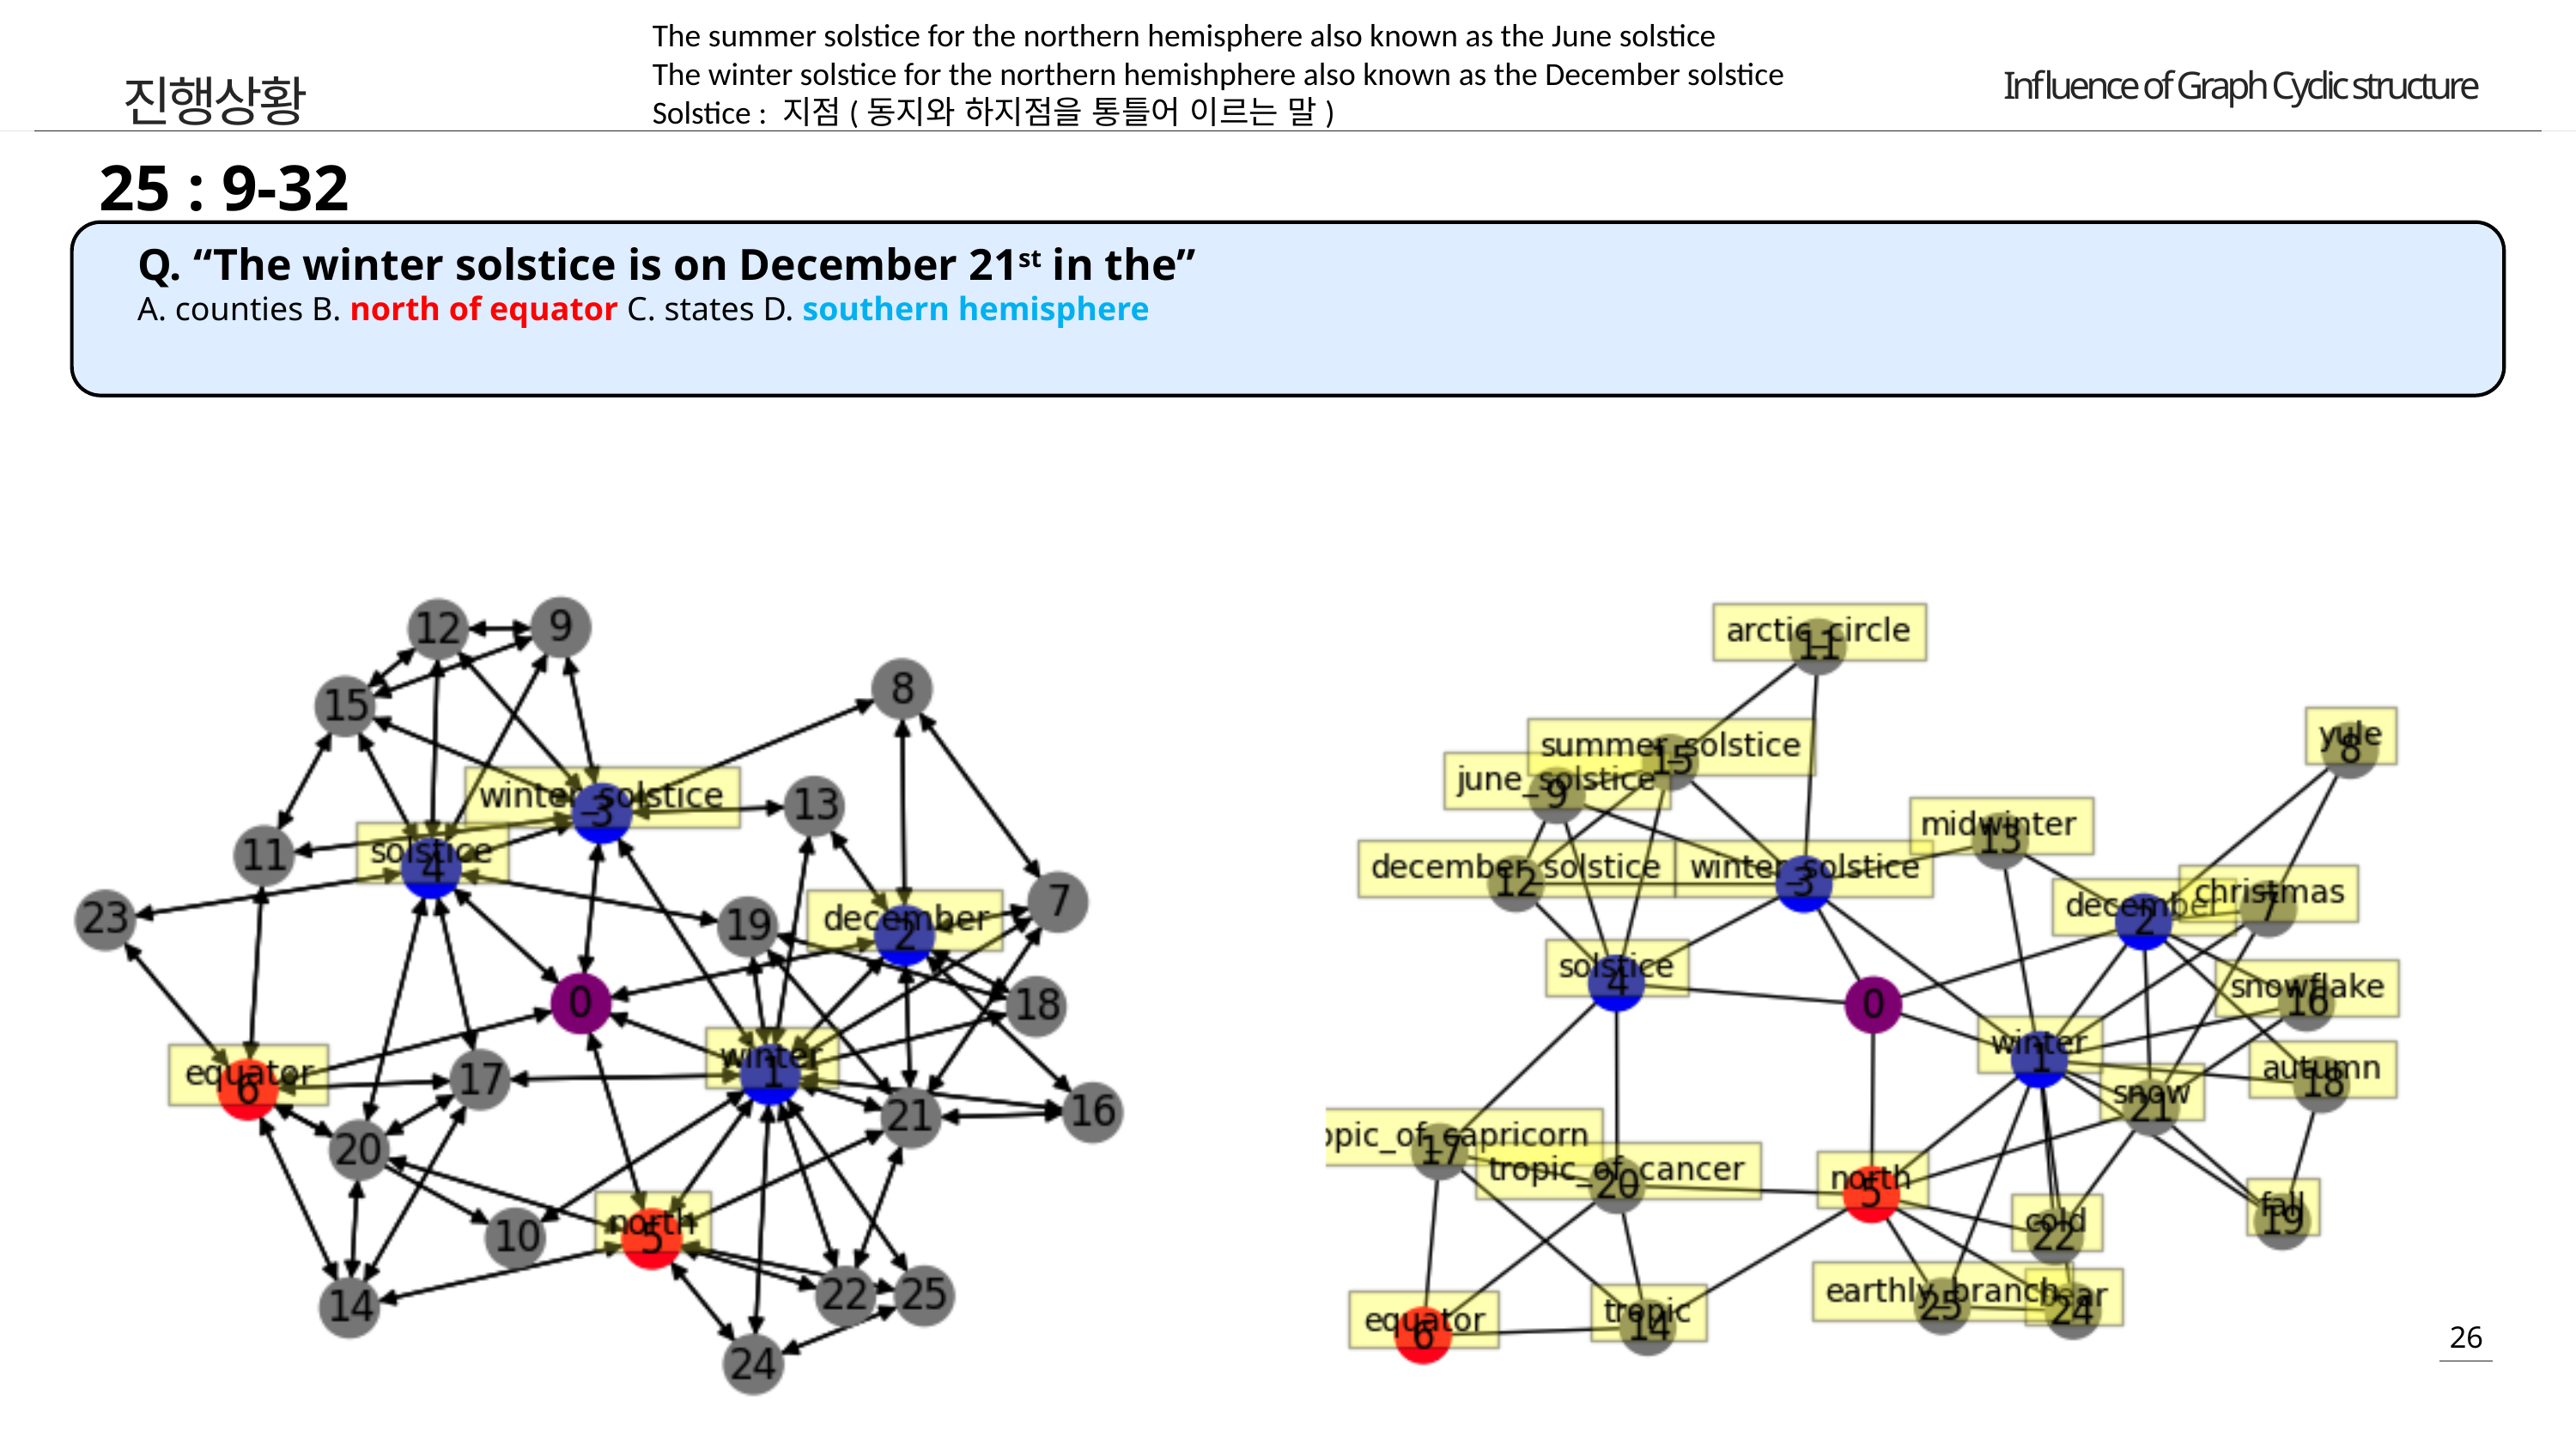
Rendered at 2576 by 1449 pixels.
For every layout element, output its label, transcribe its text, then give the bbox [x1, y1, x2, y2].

text_box Q. “The winter solstice is on December 21st in the” A. counties B. north of equator C. states D. southern hemisphere [125, 230, 2517, 334]
text_box [70, 220, 2506, 397]
picture [1320, 563, 2437, 1395]
text_box [164, 397, 2412, 1333]
text_box 25 : 9-32 [87, 141, 955, 229]
picture [3, 545, 1176, 1424]
list 진행상황 [109, 24, 1288, 157]
text_box The summer solstice for the northern hemisphere also known as the June solstice The winter solstice for the northern hemishphere also known as the December solstice Solstice : 지점(동지와 하지점을 통틀어 이르는 말) [640, 8, 1799, 137]
